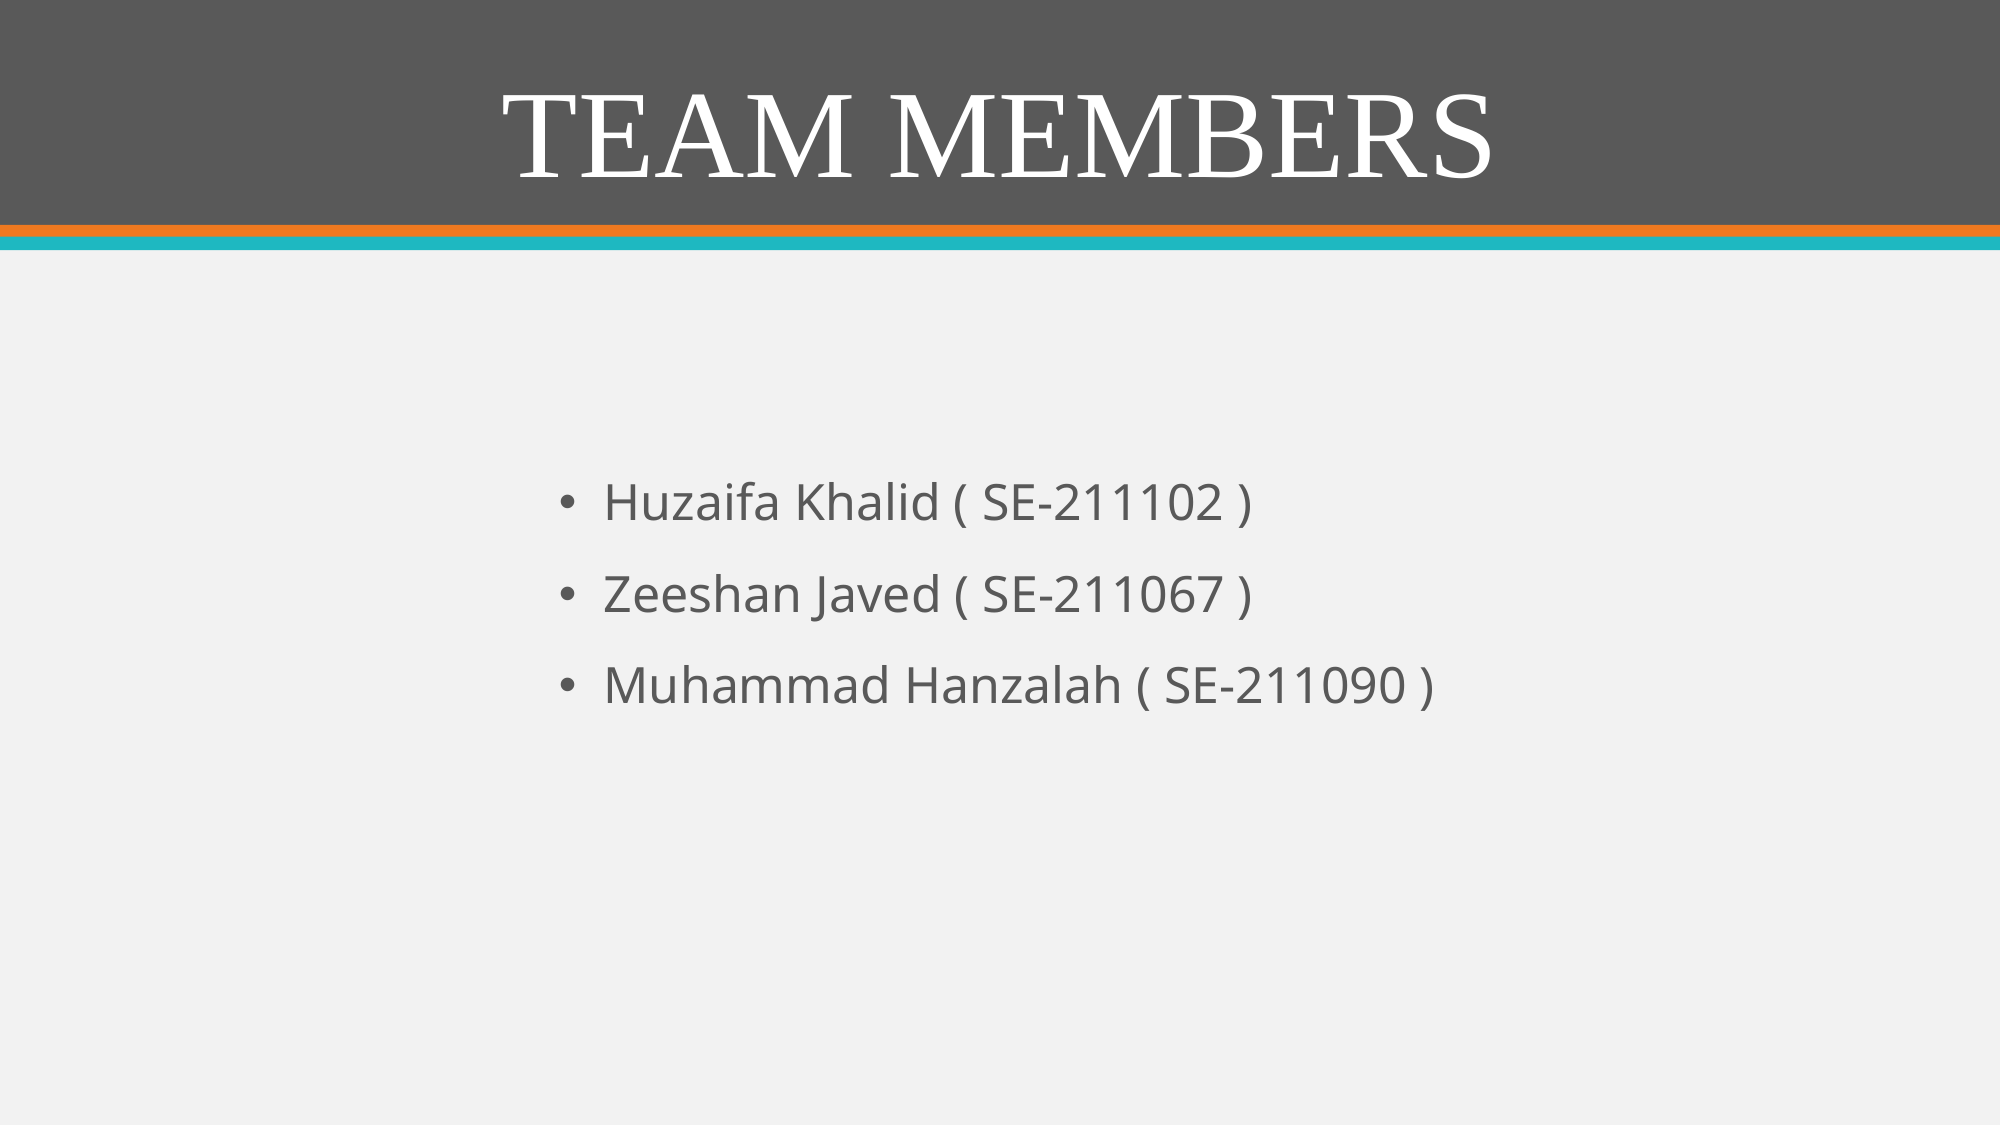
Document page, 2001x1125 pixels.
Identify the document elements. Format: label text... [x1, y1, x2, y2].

title TEAM MEMBERS [212, 41, 1788, 212]
list Huzaifa Khalid ( SE-211102 ) Zeeshan Javed ( SE-211067 ) Muhammad Hanzalah ( SE-211090 ) [543, 470, 1457, 771]
